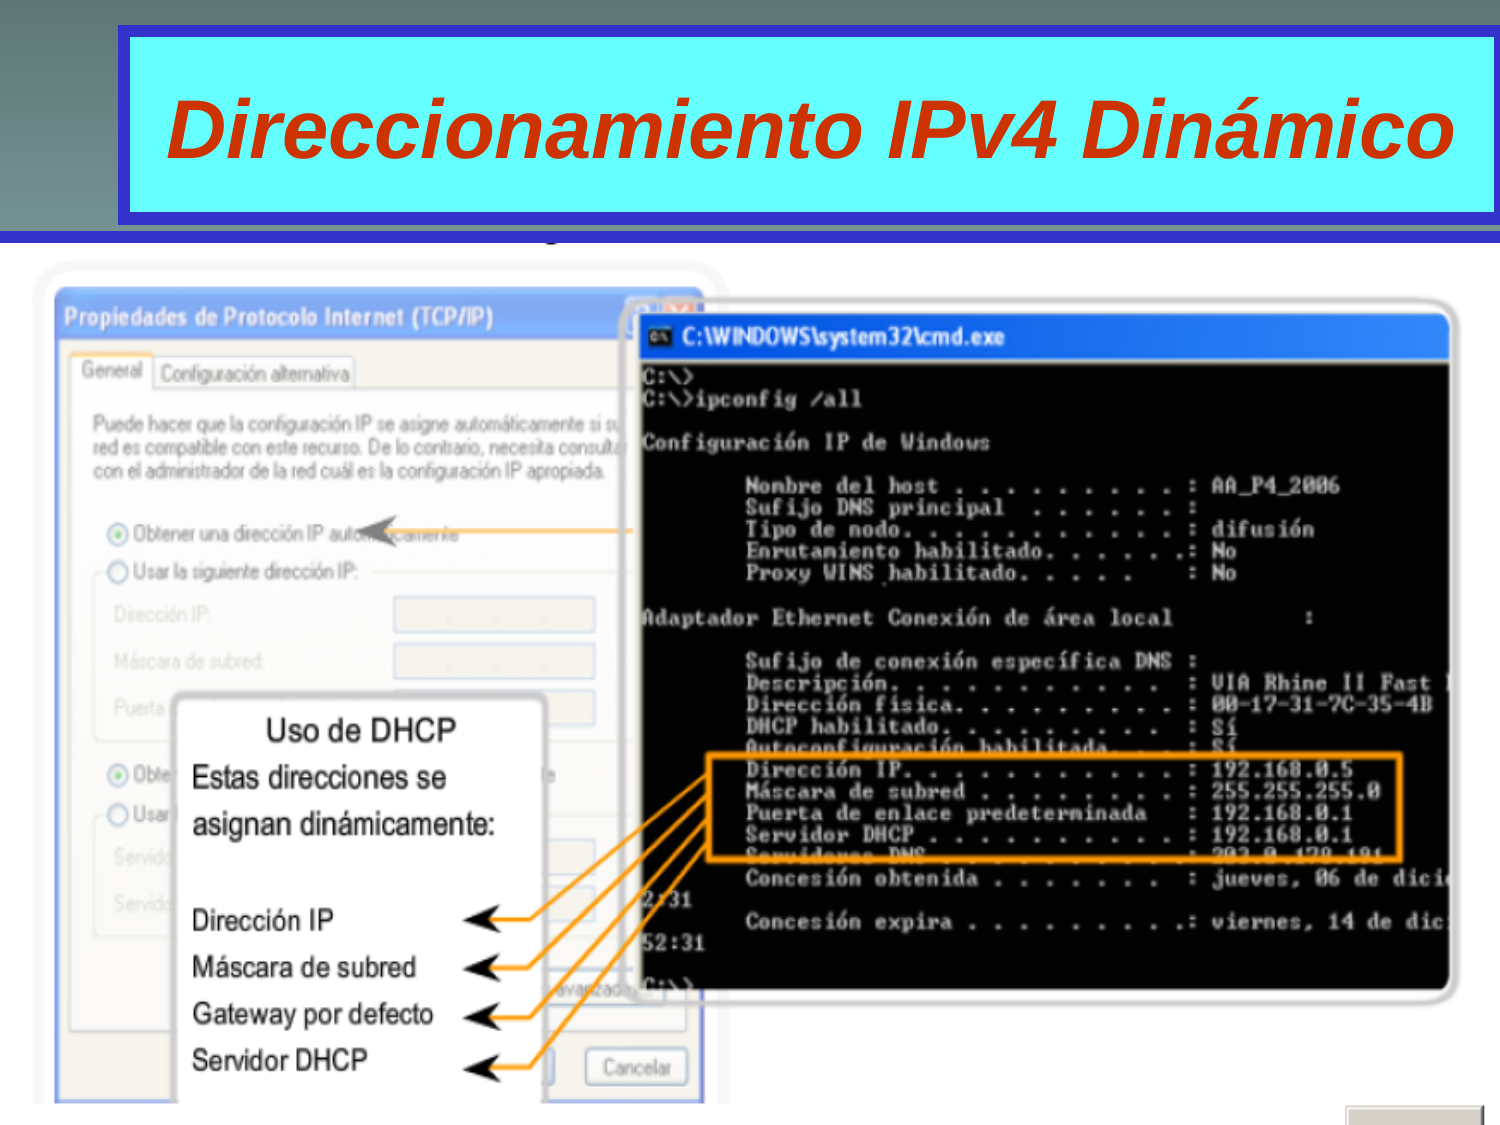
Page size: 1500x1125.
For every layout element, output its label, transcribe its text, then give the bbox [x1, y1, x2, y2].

title Direccionamiento IPv4 Dinámico [123, 30, 1500, 219]
picture [0, 243, 1500, 1125]
